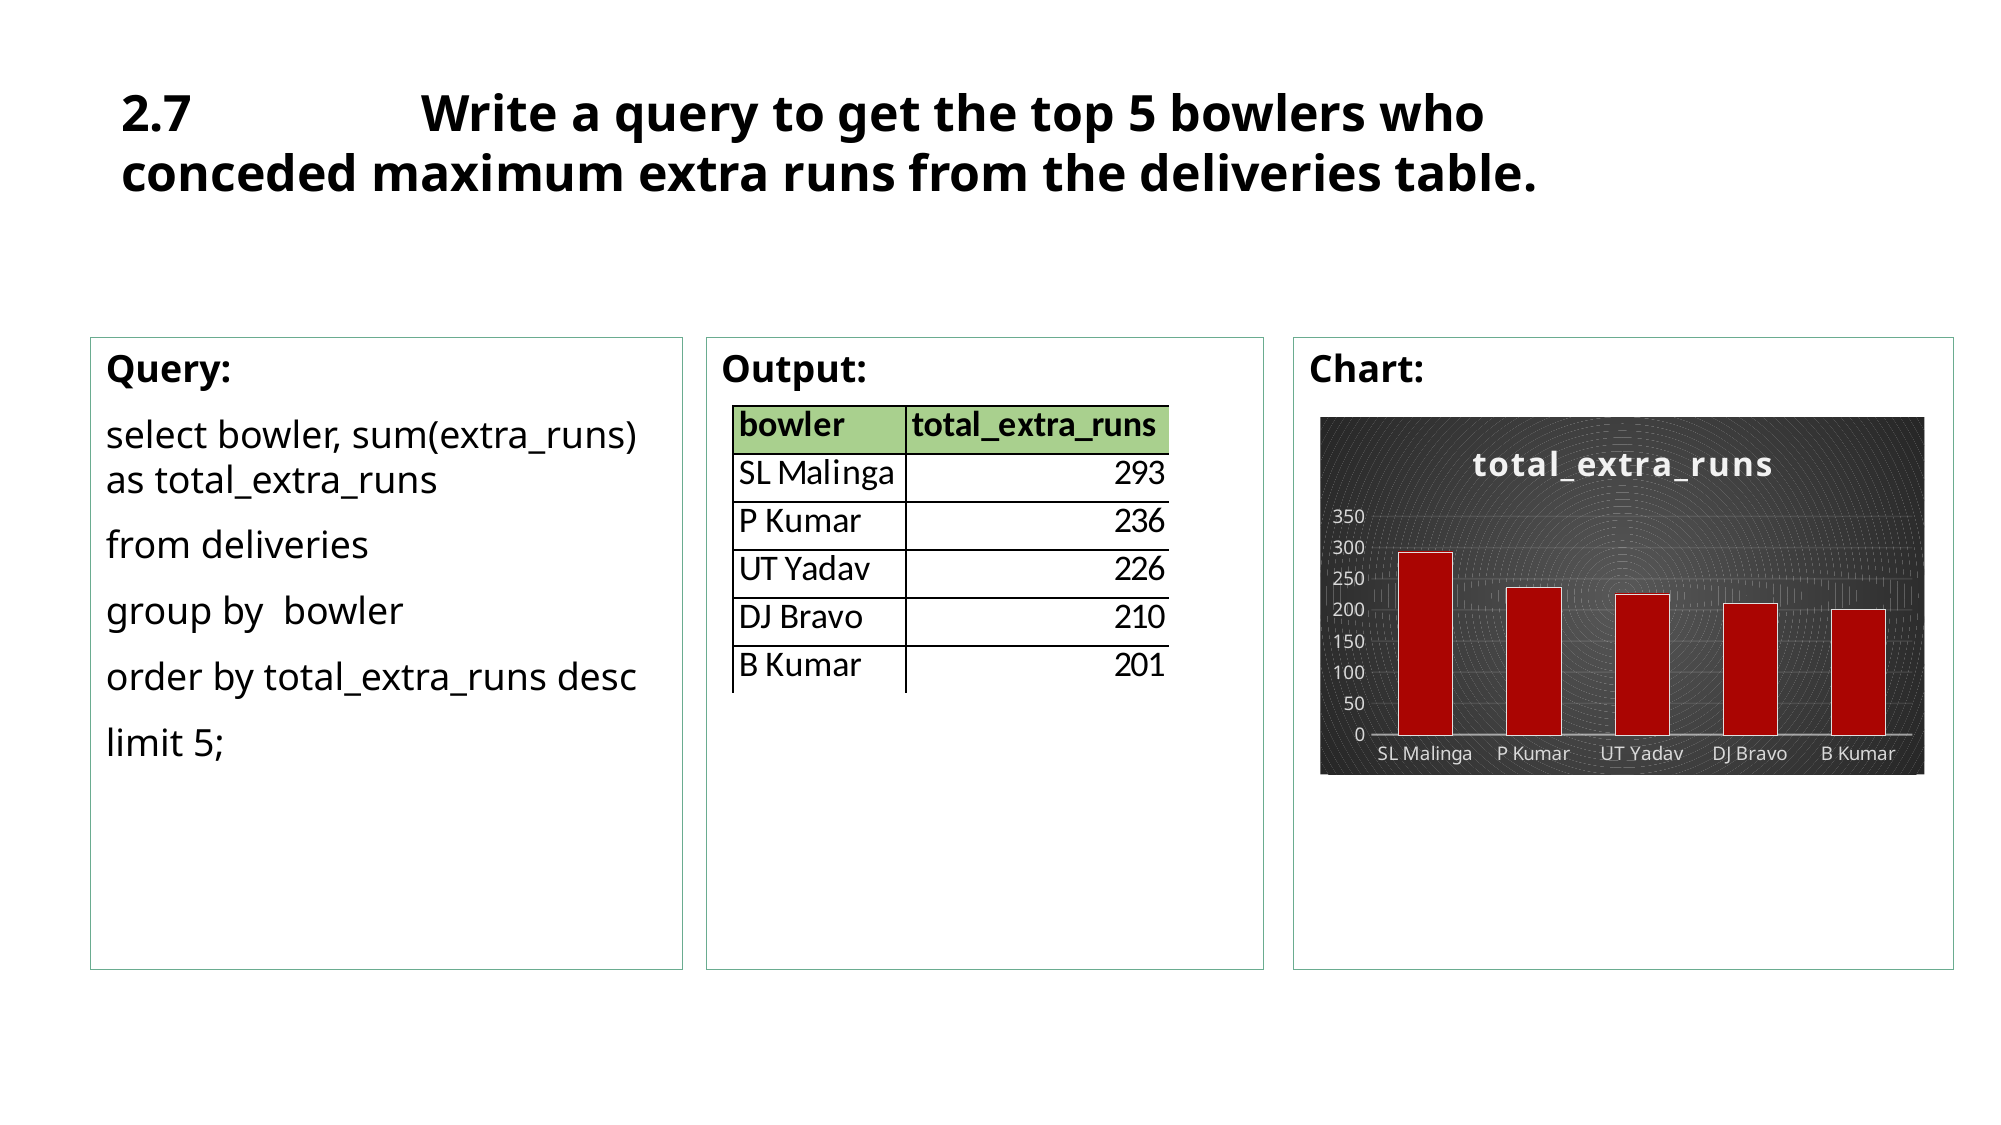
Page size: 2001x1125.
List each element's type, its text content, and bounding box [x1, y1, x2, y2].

chart [1320, 416, 1925, 775]
title 2.7 Write a query to get the top 5 bowlers who conceded maximum extra runs from the deliveries table. [106, 74, 1649, 304]
list Output: [706, 337, 1264, 970]
list Query: select bowler, sum(extra_runs) as total_extra_runs from deliveries group by bowler order by total_extra_runs desc limit 5; [90, 337, 683, 970]
text_box Chart: [1293, 337, 1954, 970]
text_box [731, 404, 1172, 696]
